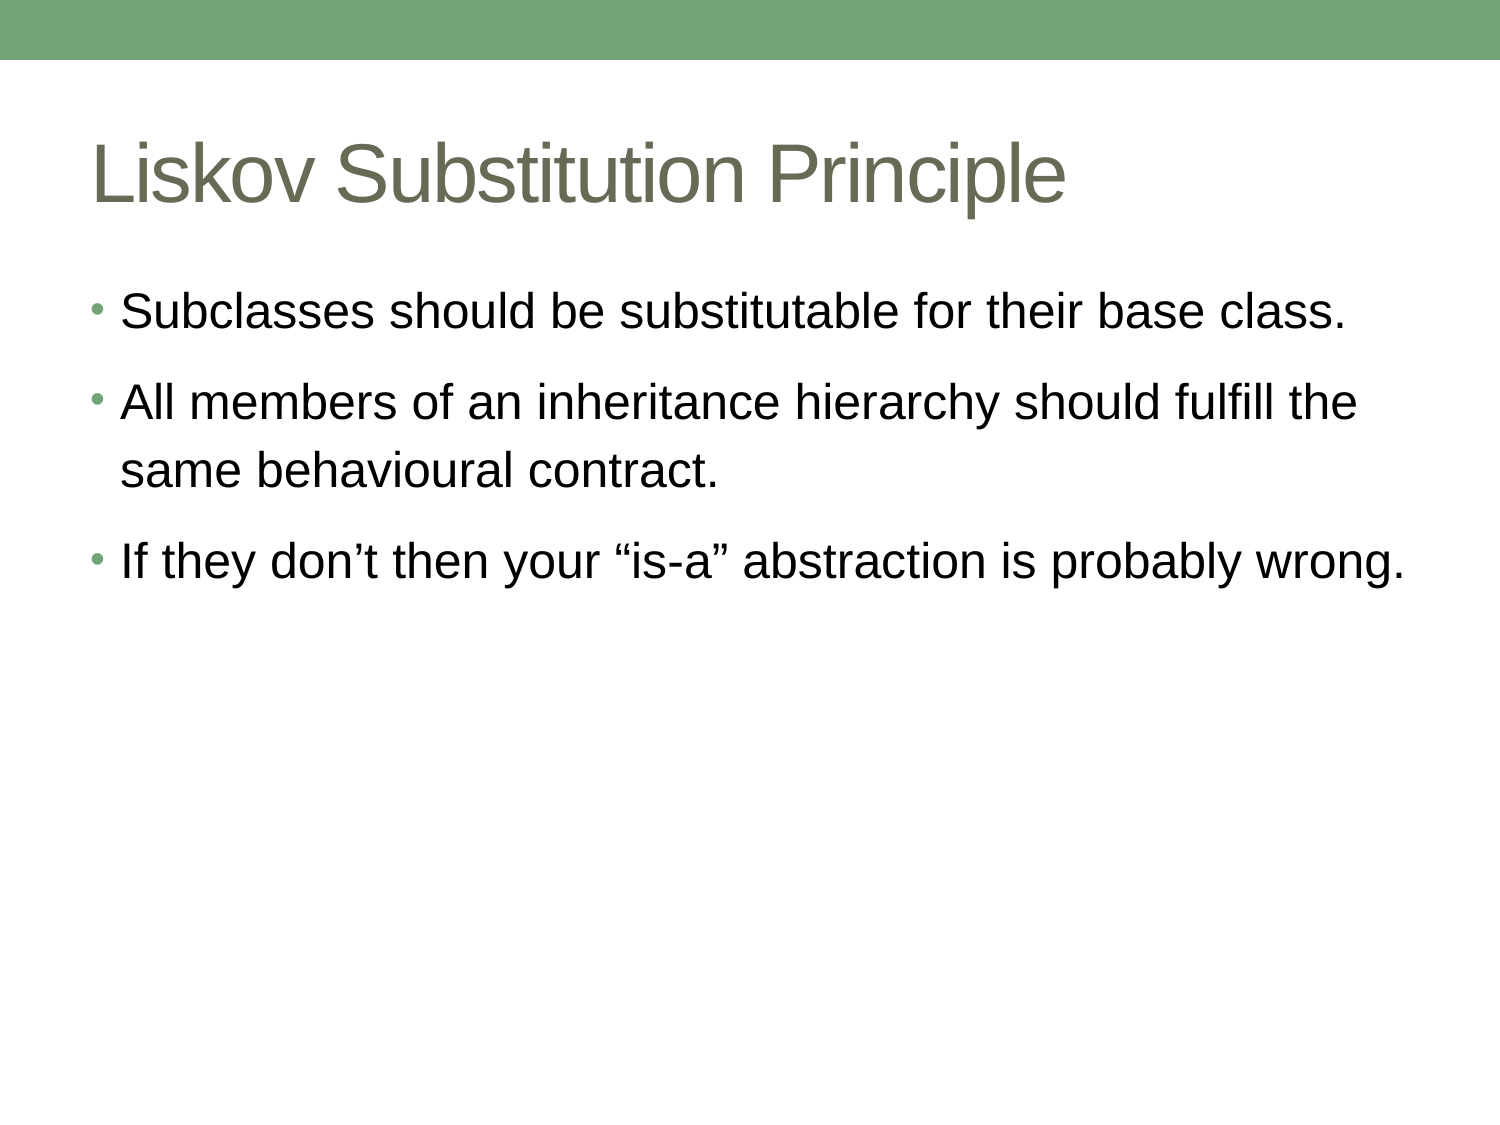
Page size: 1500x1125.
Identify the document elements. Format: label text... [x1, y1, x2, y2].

title Liskov Substitution Principle [75, 87, 1425, 250]
list Subclasses should be substitutable for their base class. All members of an inheritance hierarchy should fulfill the same behavioural contract. If they don’t then your “is-a” abstraction is probably wrong. [75, 262, 1425, 1063]
